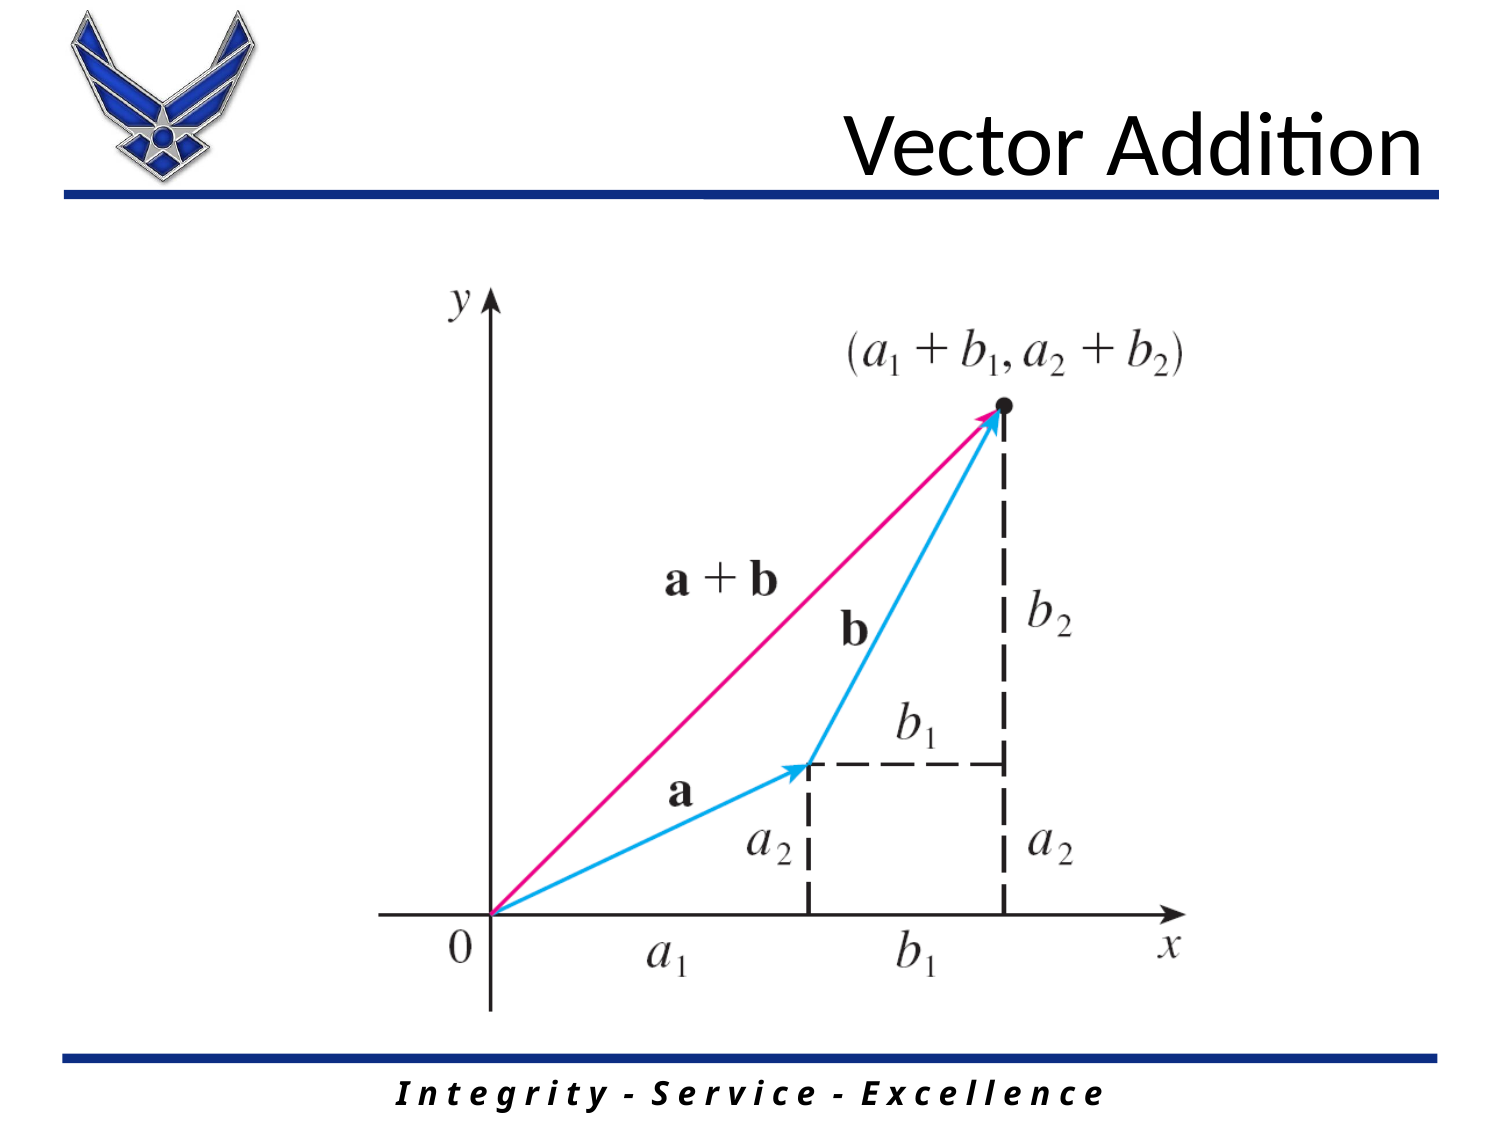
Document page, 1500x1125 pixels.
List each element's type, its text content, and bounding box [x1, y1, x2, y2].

title Vector Addition [270, 45, 1440, 233]
picture [374, 282, 1203, 1013]
picture [65, 5, 261, 188]
